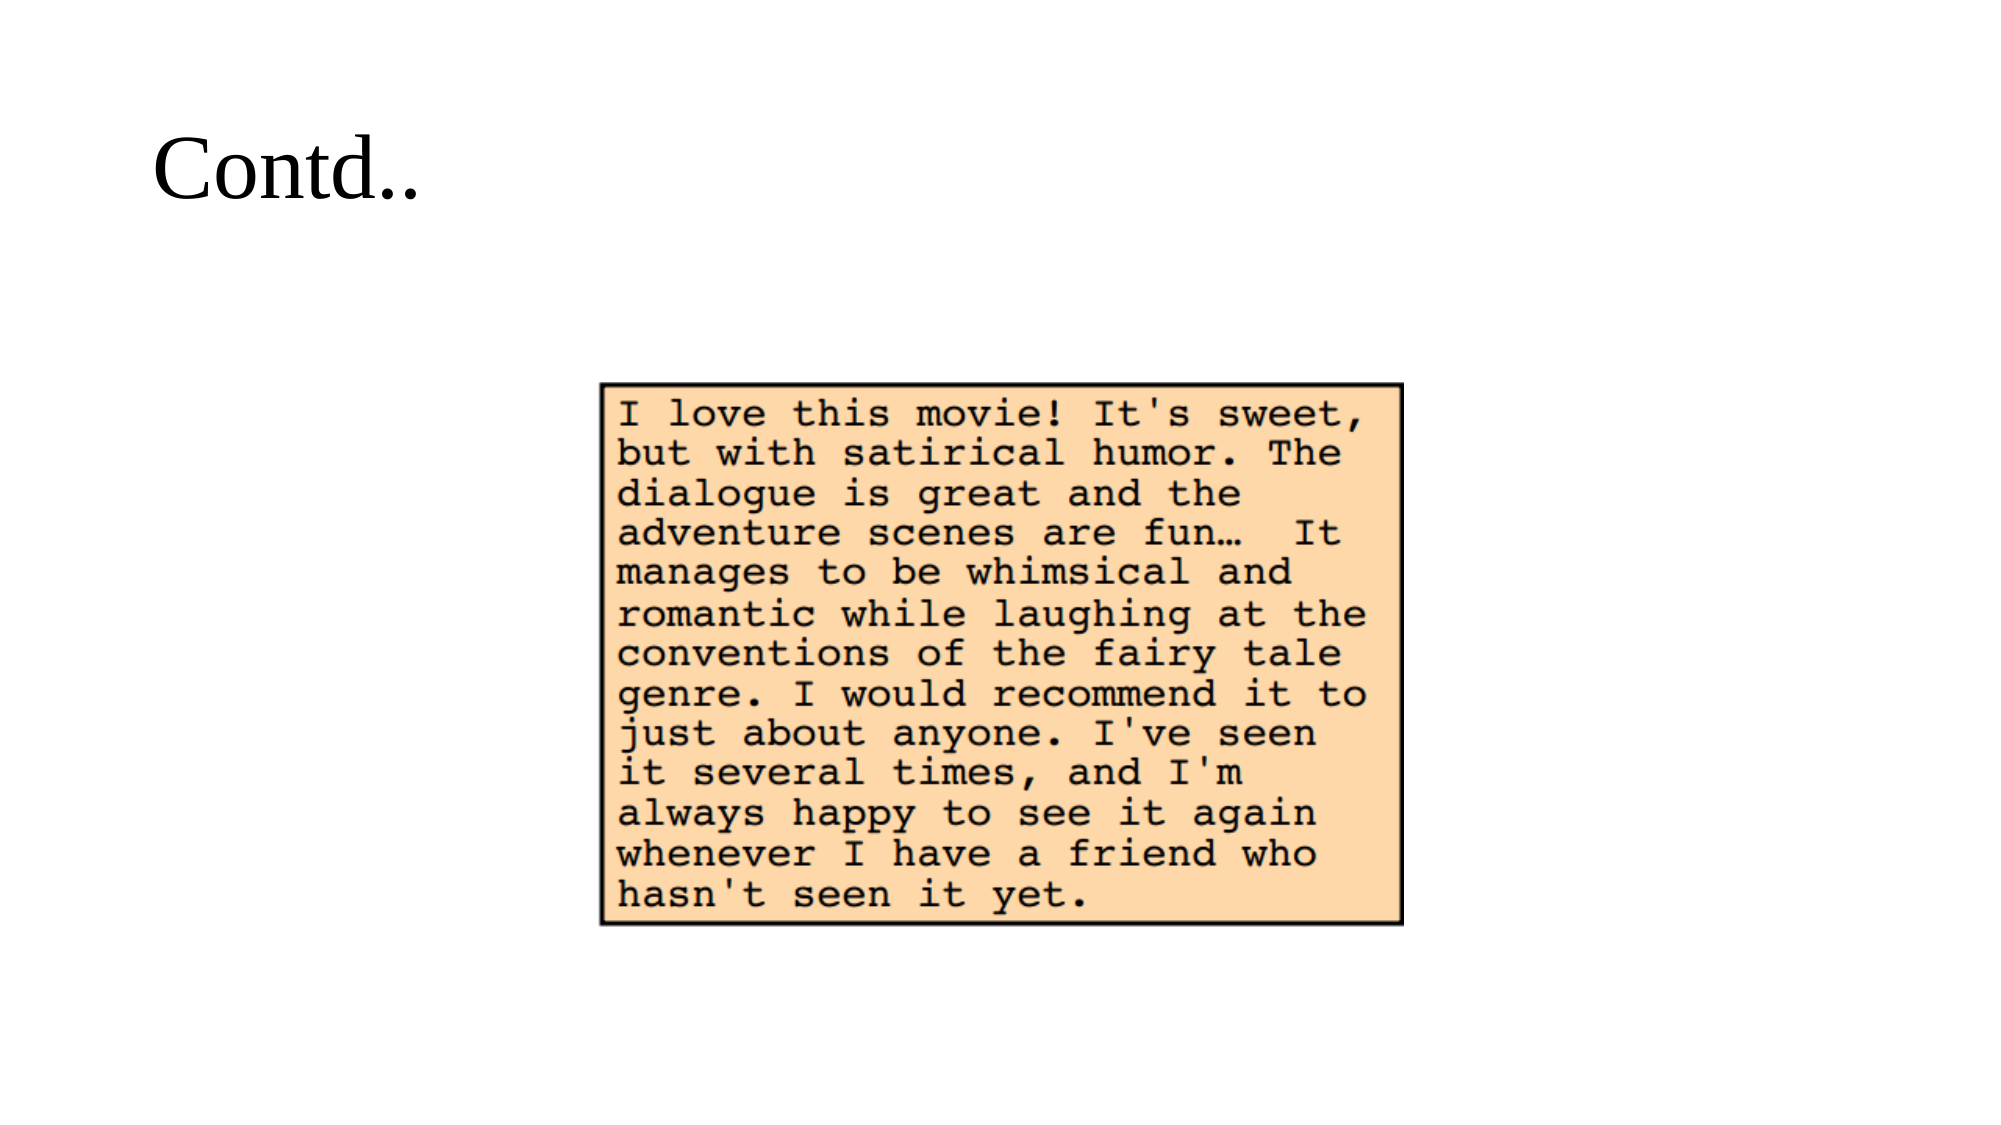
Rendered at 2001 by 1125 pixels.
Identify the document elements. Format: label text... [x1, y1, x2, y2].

title Contd.. [137, 59, 1863, 278]
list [596, 382, 1404, 930]
